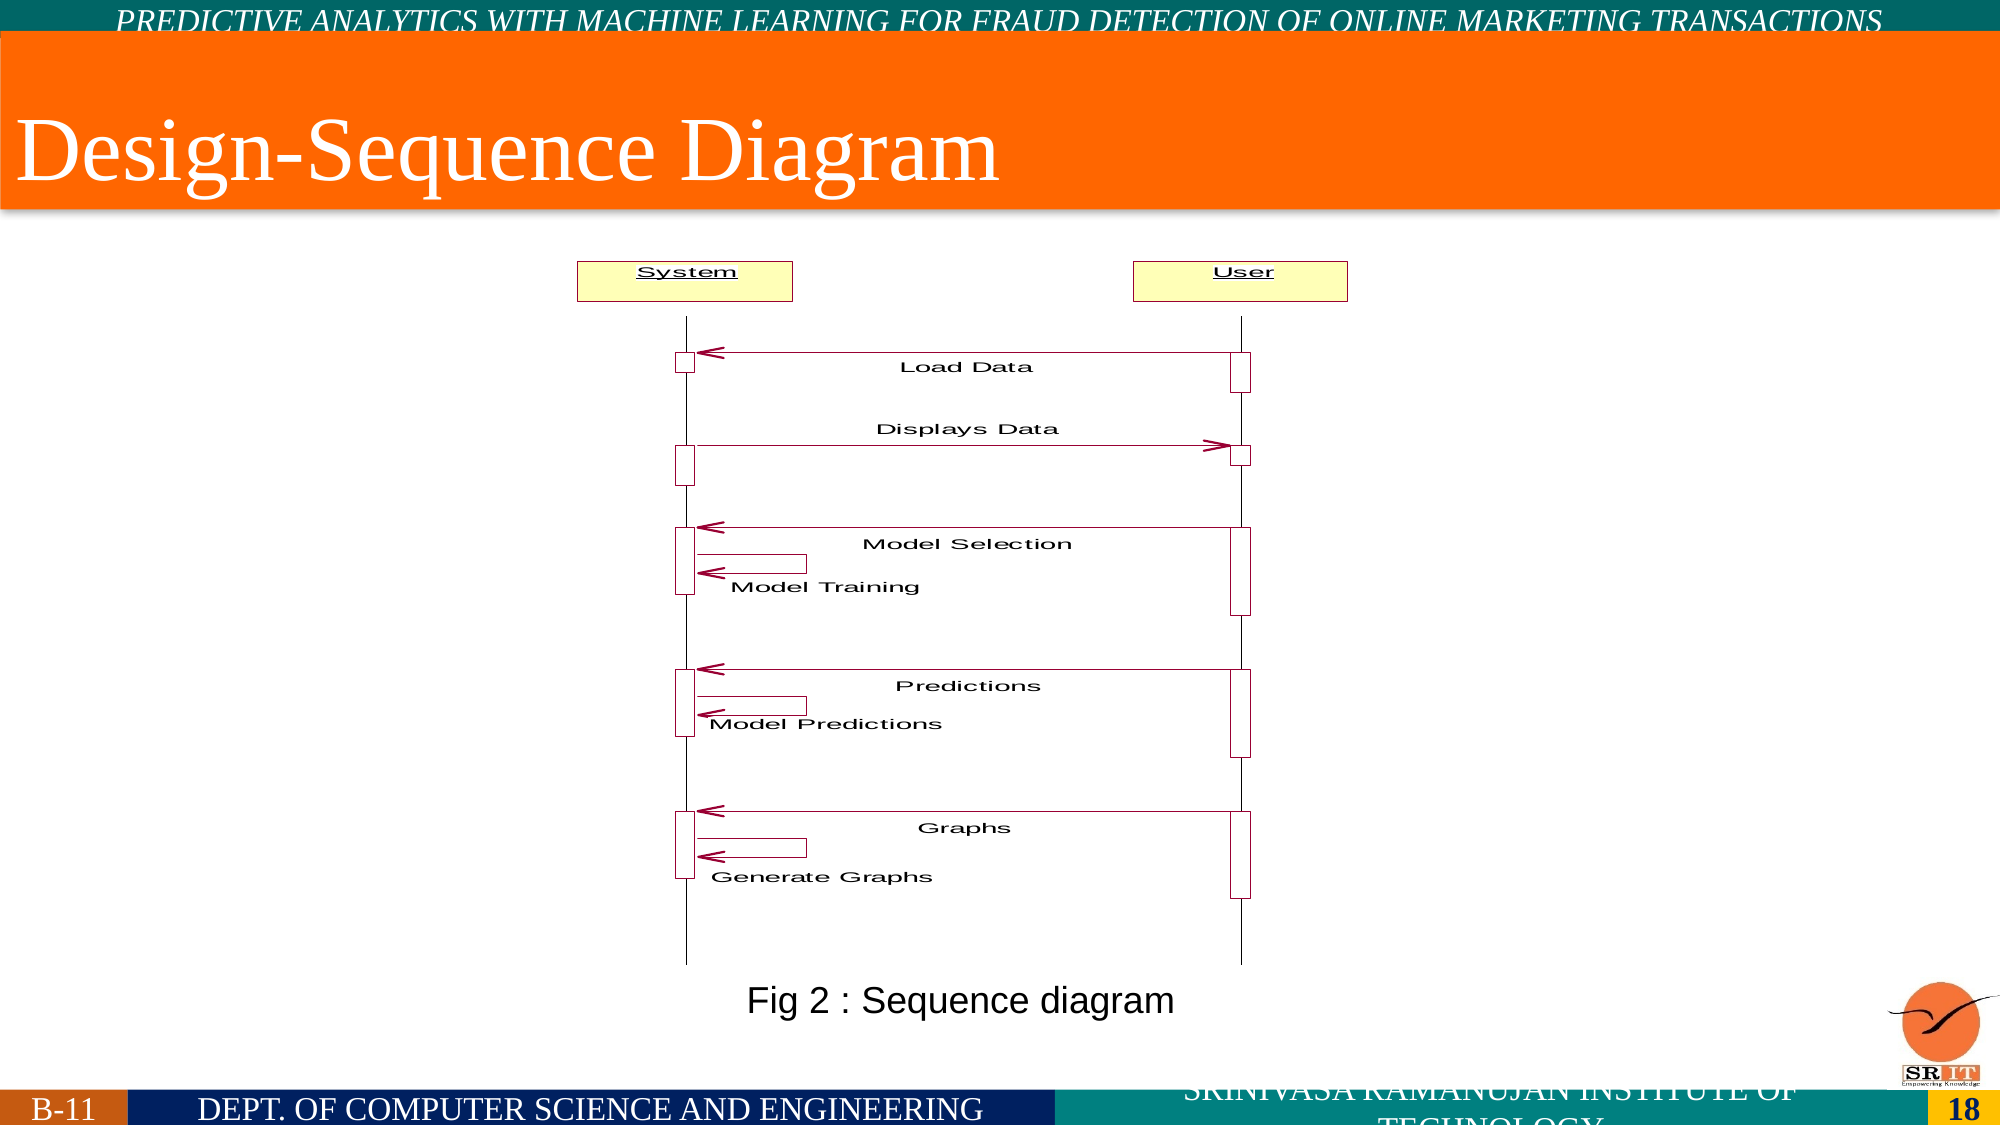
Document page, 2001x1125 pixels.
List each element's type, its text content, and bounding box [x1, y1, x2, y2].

subtitle Fig 2 : Sequence diagram [610, 950, 1662, 1047]
picture [538, 226, 1390, 1000]
picture [1887, 977, 2000, 1090]
title Design-Sequence Diagram [0, 30, 2000, 210]
